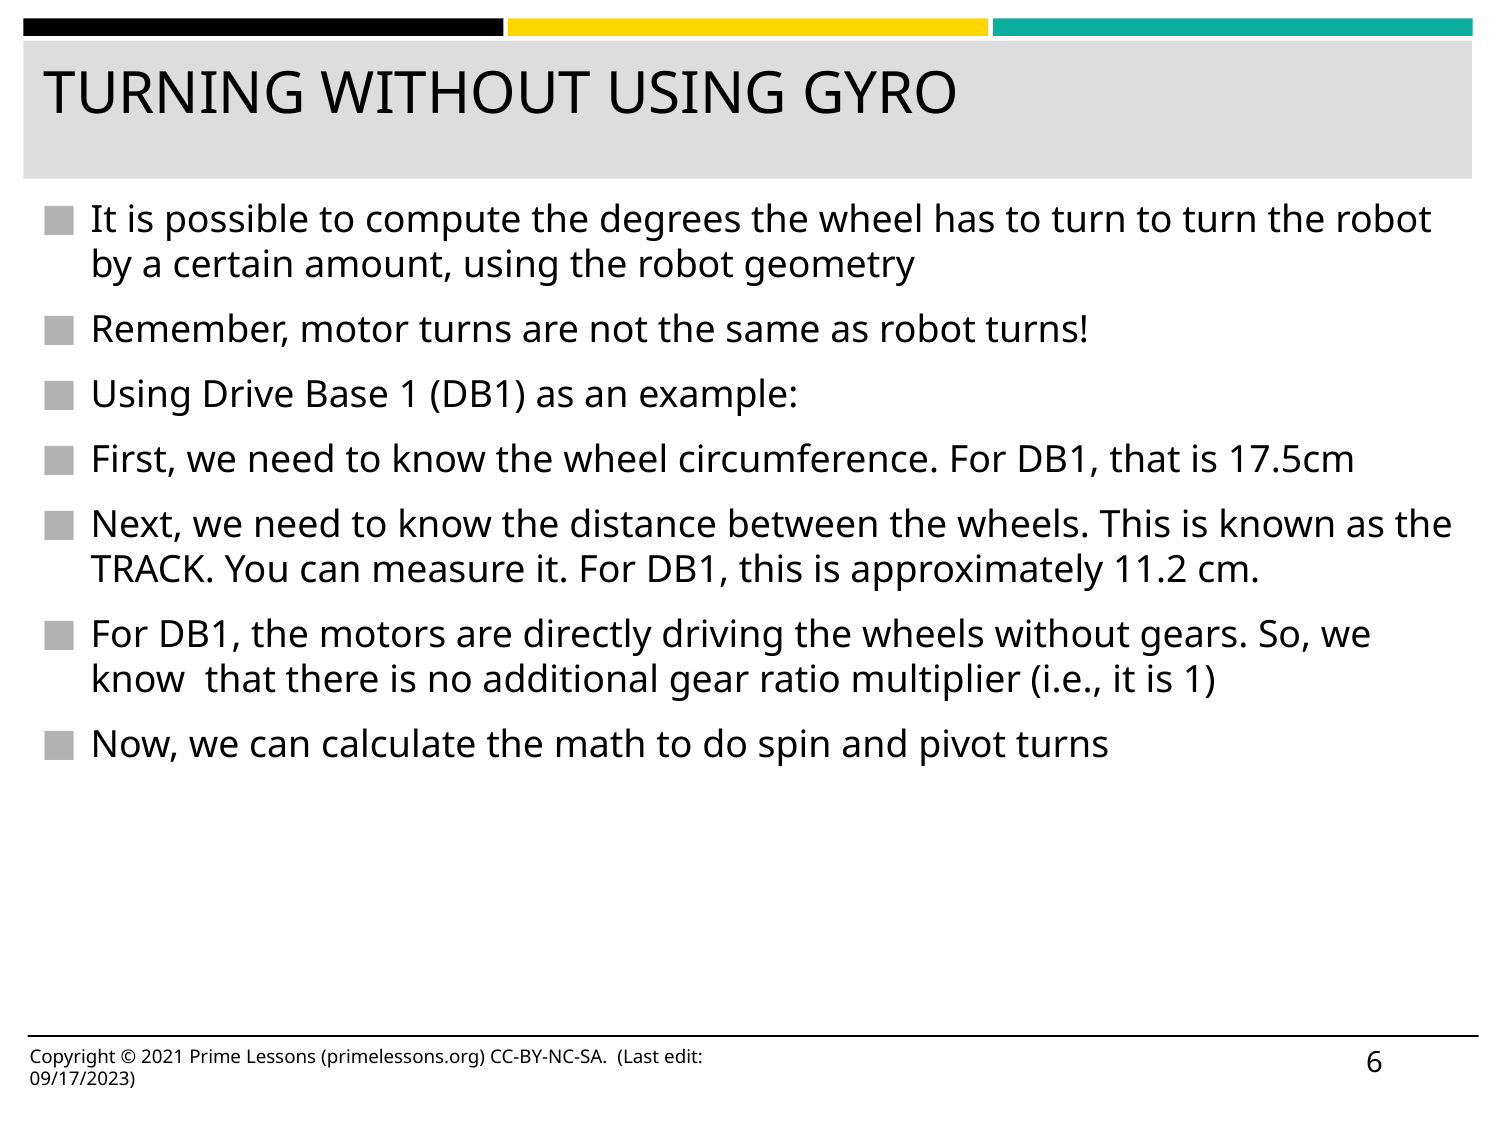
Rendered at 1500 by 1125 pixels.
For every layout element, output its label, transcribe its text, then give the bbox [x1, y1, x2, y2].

list It is possible to compute the degrees the wheel has to turn to turn the robot by a certain amount, using the robot geometry Remember, motor turns are not the same as robot turns! Using Drive Base 1 (DB1) as an example: First, we need to know the wheel circumference. For DB1, that is 17.5cm Next, we need to know the distance between the wheels. This is known as the TRACK. You can measure it. For DB1, this is approximately 11.2 cm. For DB1, the motors are directly driving the wheels without gears. So, we know that there is no additional gear ratio multiplier (i.e., it is 1) Now, we can calculate the math to do spin and pivot turns [25, 187, 1478, 802]
title TURNING WITHOUT USING GYRO [28, 48, 1464, 172]
slide_number ‹#› [1351, 1036, 1478, 1097]
footer Copyright © 2021 Prime Lessons (primelessons.org) CC-BY-NC-SA. (Last edit: 09/17/2023) [14, 1036, 814, 1097]
